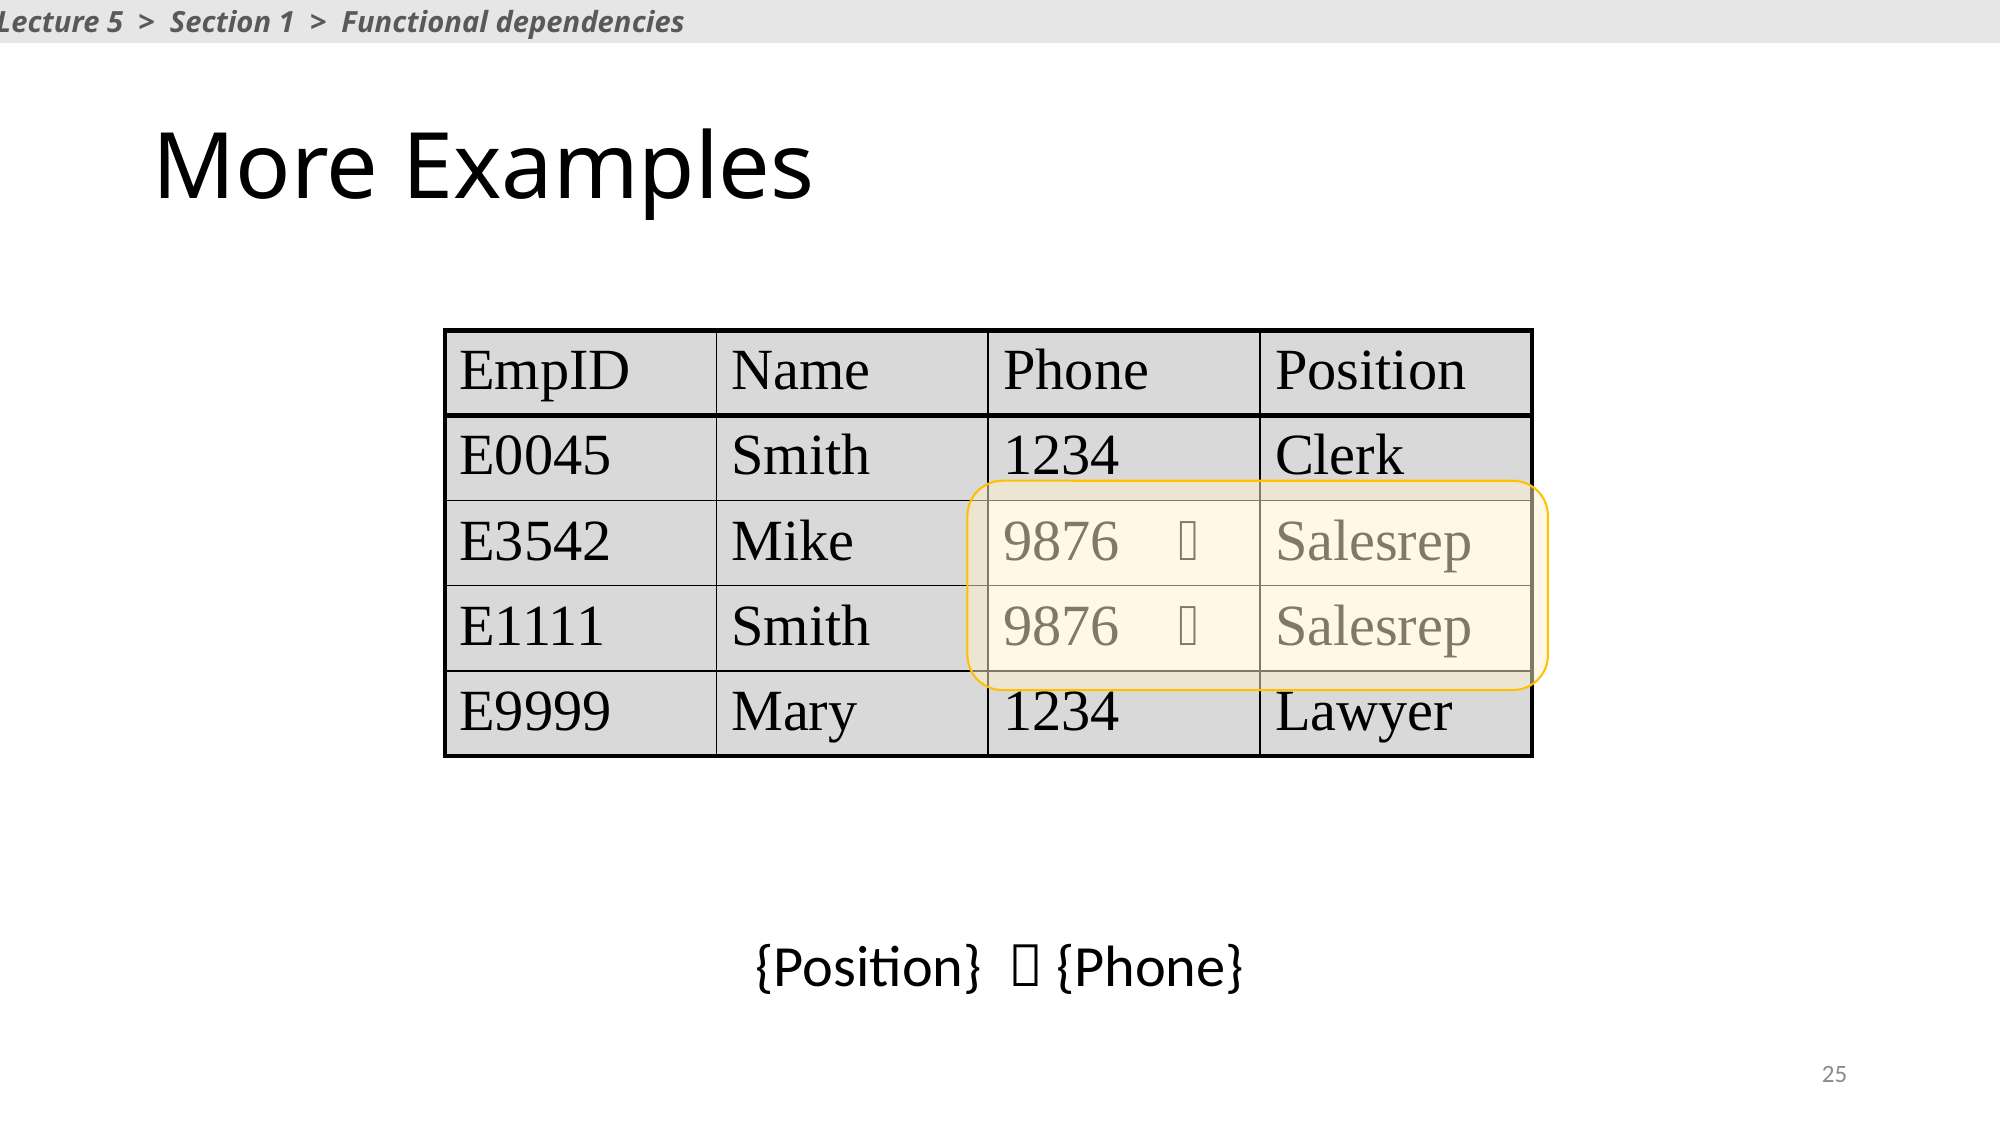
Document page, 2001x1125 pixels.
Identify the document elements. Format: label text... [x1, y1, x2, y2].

table_cell Mike [717, 501, 969, 585]
table_cell 1234 [989, 689, 1259, 754]
table_cell Mary [717, 672, 987, 754]
table_cell Clerk [1261, 418, 1530, 483]
table_cell 1234 [989, 418, 1259, 481]
table_header EmpID [447, 333, 716, 413]
table_cell Lawyer [1261, 688, 1530, 754]
table_cell E1111 [447, 586, 716, 670]
text_box {Position}  {Phone} [741, 920, 1259, 1006]
table_header Position [1261, 333, 1530, 413]
slide_number 25 [1412, 1042, 1863, 1103]
table_cell Smith [717, 586, 969, 670]
table_cell E0045 [447, 418, 716, 500]
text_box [0, 0, 2000, 47]
table_cell E3542 [447, 501, 716, 585]
table_cell E9999 [447, 672, 716, 754]
title More Examples [137, 59, 1863, 278]
table_cell Smith [717, 418, 987, 500]
table_header Phone [989, 333, 1259, 413]
table_header Name [717, 333, 987, 413]
text_box [966, 479, 1549, 692]
